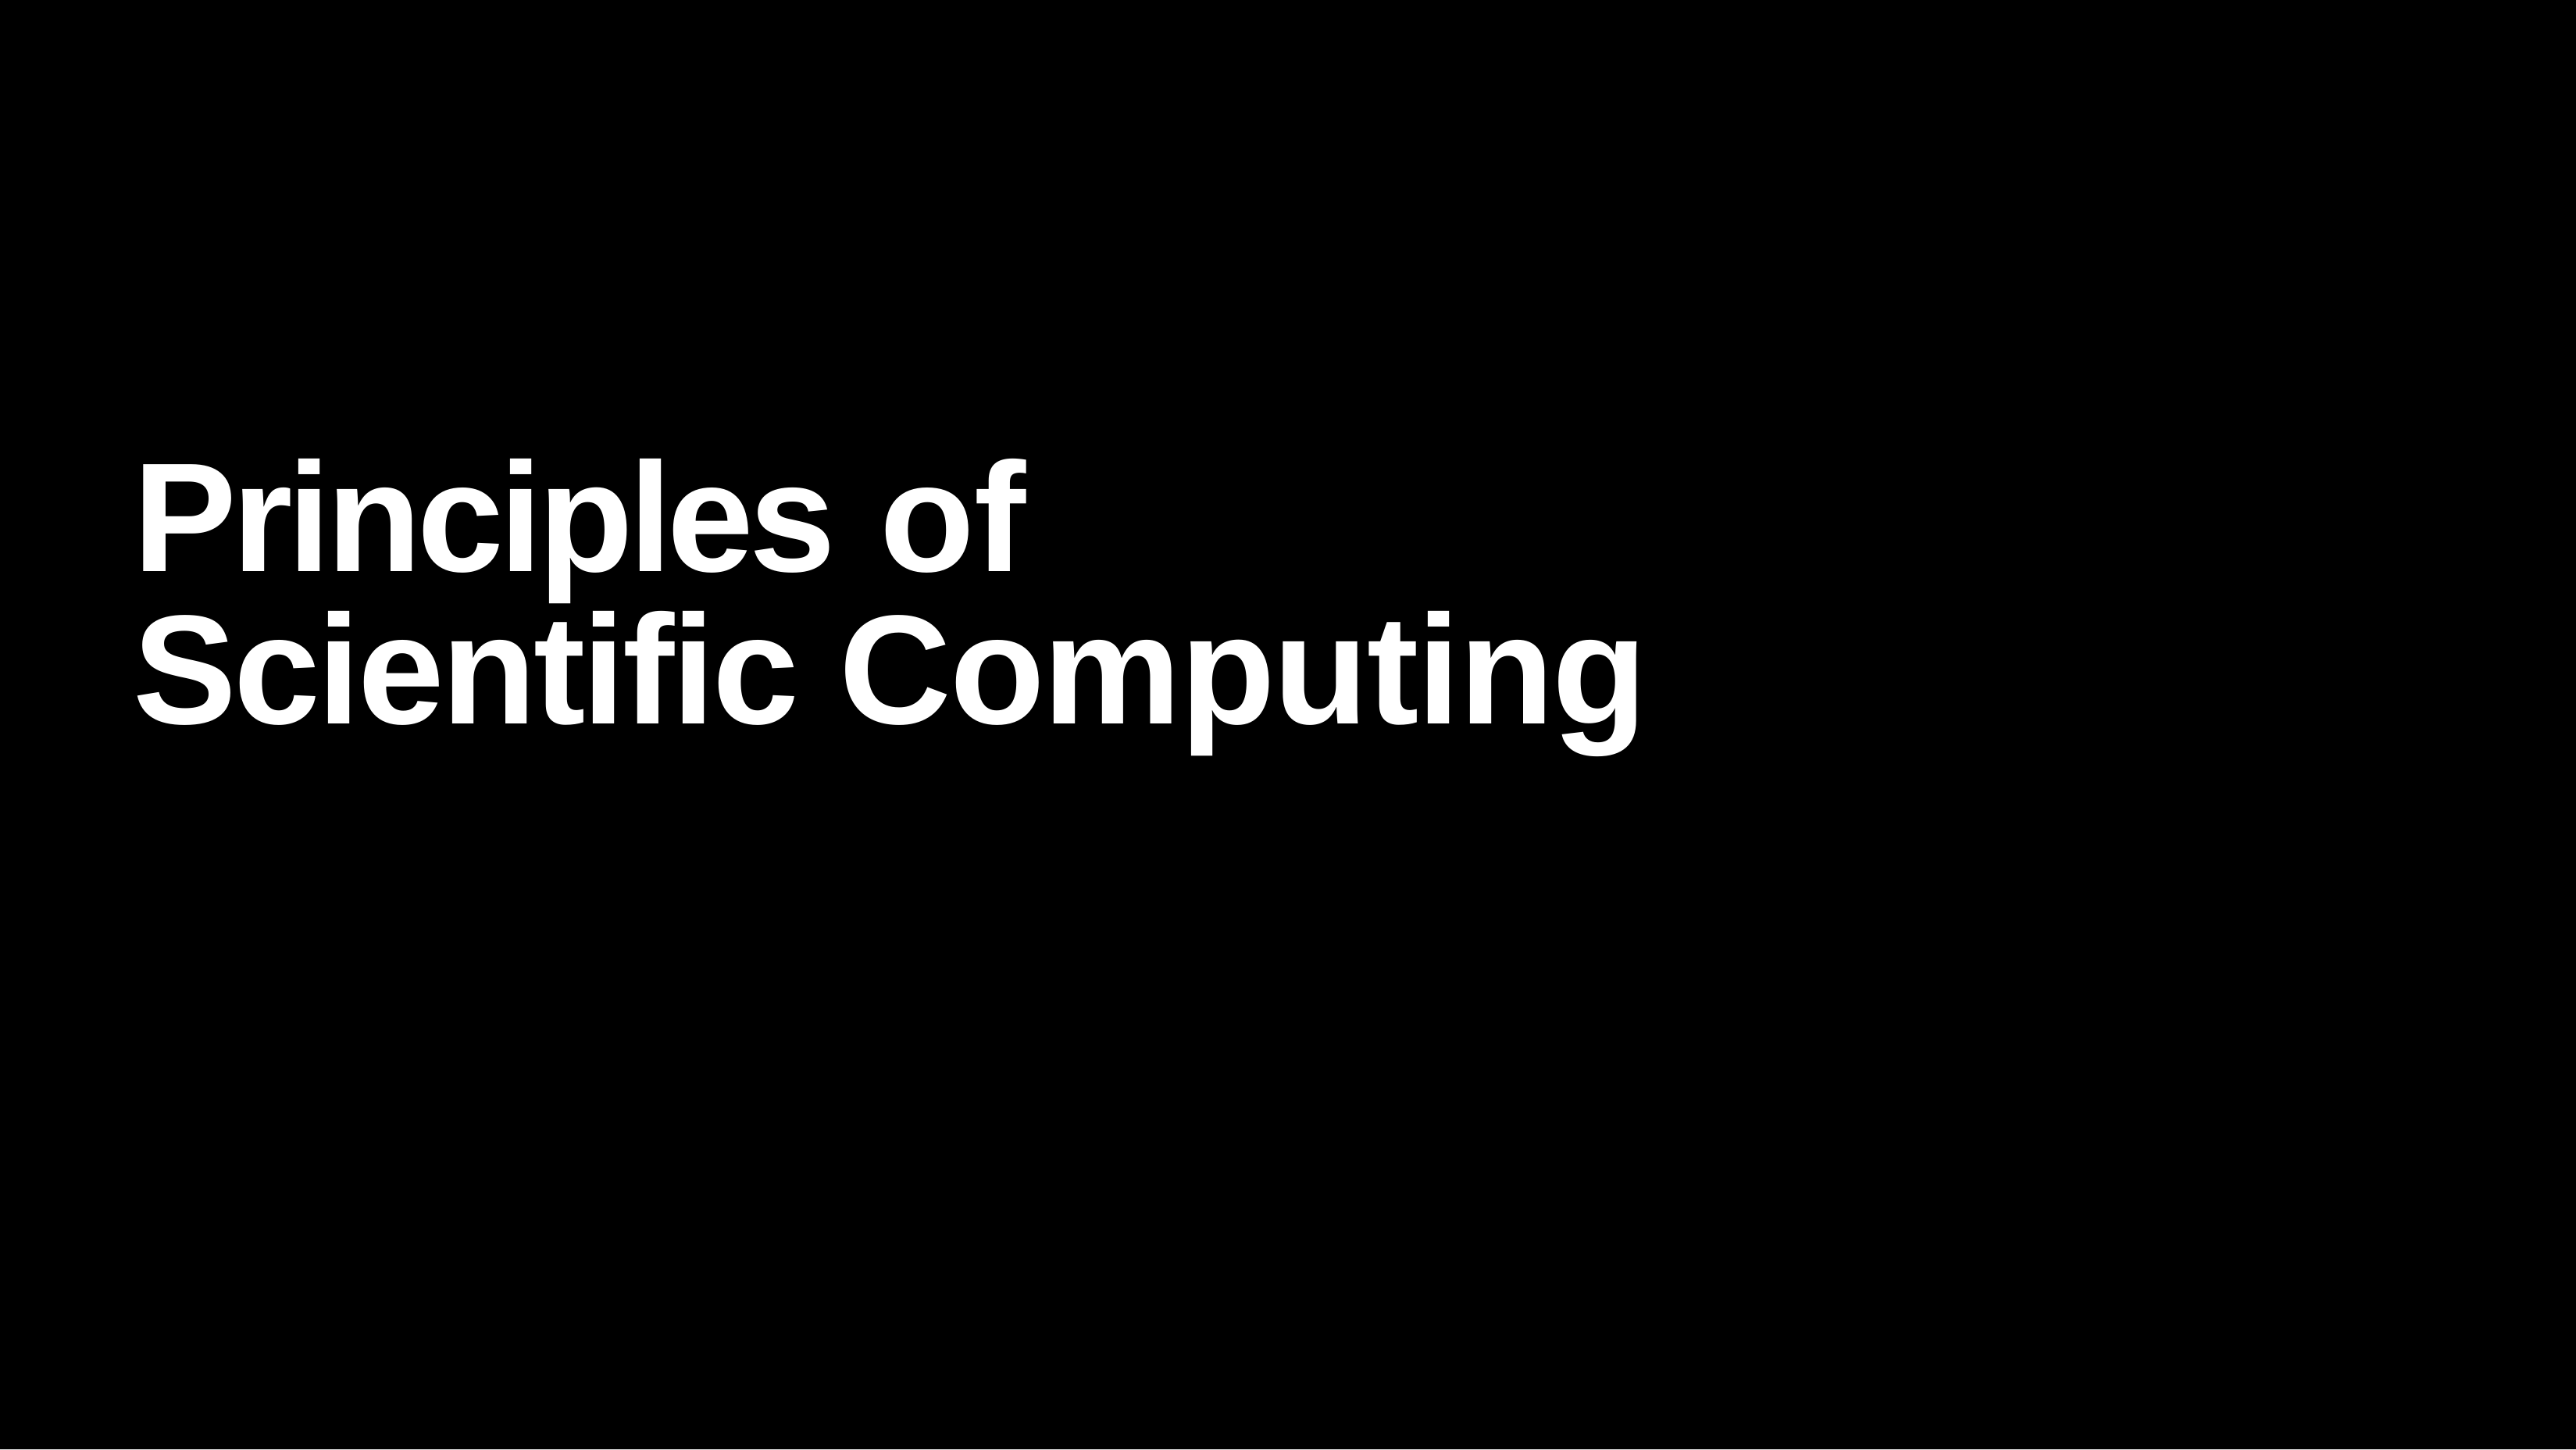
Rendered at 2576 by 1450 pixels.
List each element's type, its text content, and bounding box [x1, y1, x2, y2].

title Principles of Scientific Computing [130, 414, 1718, 755]
